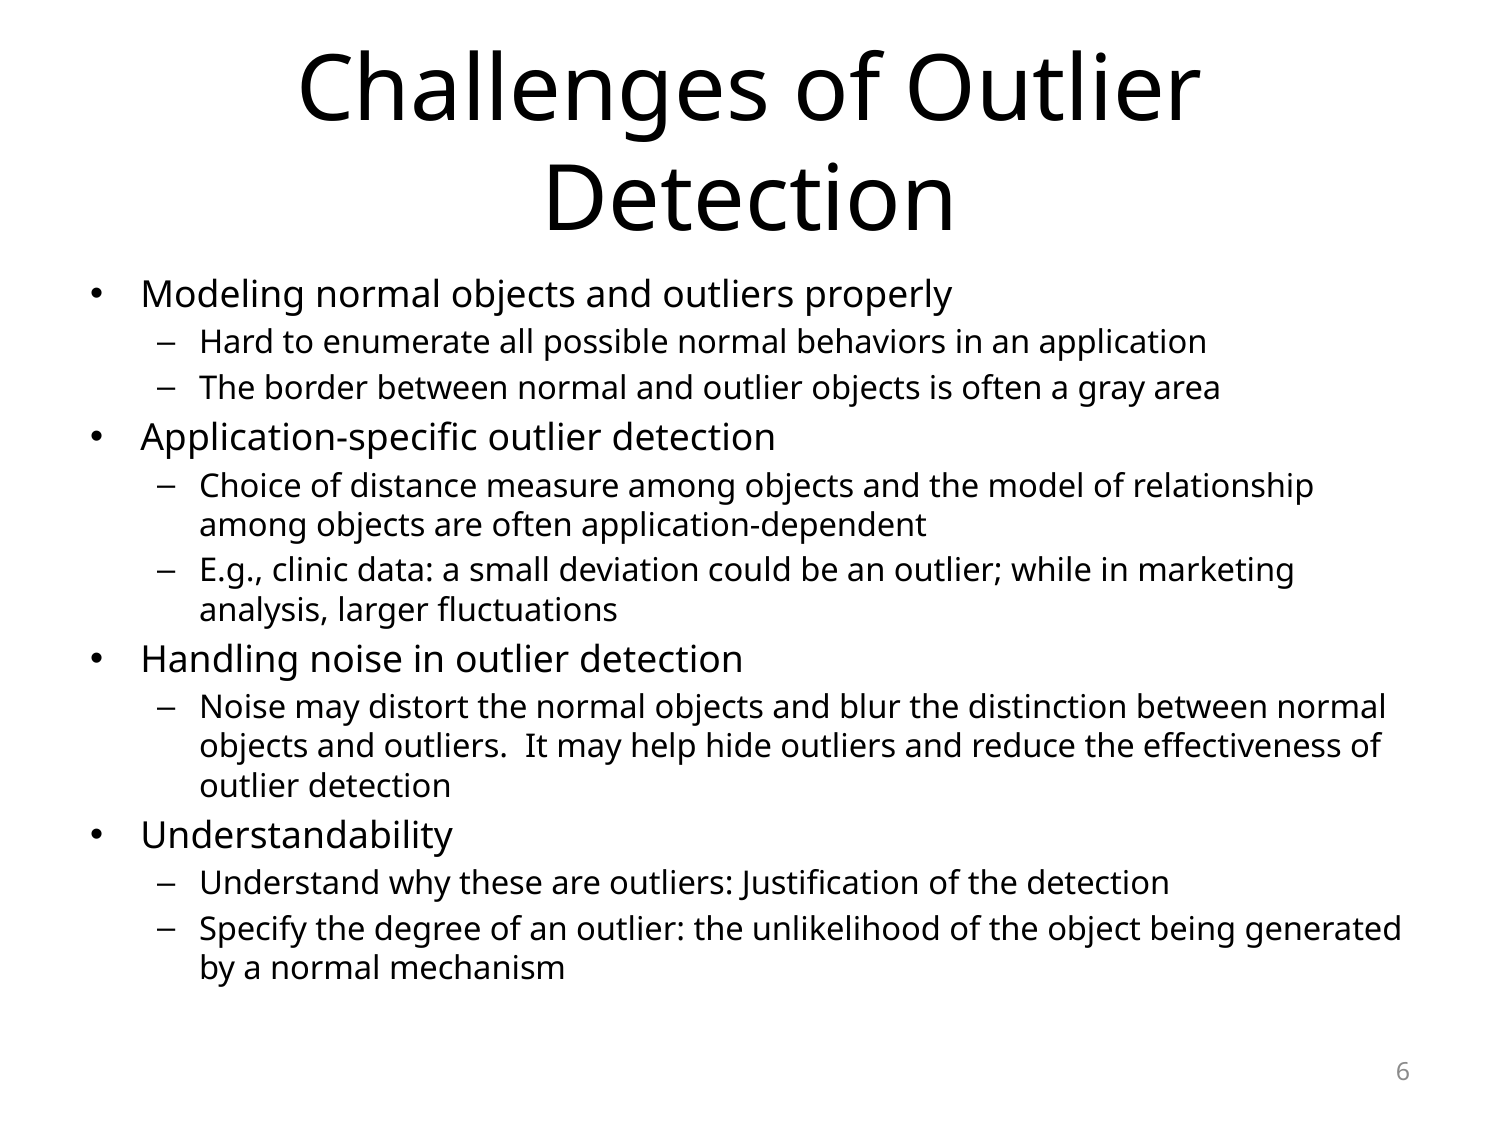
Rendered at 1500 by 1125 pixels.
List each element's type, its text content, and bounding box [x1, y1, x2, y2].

list Modeling normal objects and outliers properly Hard to enumerate all possible normal behaviors in an application The border between normal and outlier objects is often a gray area Application-specific outlier detection Choice of distance measure among objects and the model of relationship among objects are often application-dependent E.g., clinic data: a small deviation could be an outlier; while in marketing analysis, larger fluctuations Handling noise in outlier detection Noise may distort the normal objects and blur the distinction between normal objects and outliers. It may help hide outliers and reduce the effectiveness of outlier detection Understandability Understand why these are outliers: Justification of the detection Specify the degree of an outlier: the unlikelihood of the object being generated by a normal mechanism [75, 262, 1425, 1005]
slide_number 6 [1074, 1042, 1425, 1103]
title Challenges of Outlier Detection [75, 45, 1425, 233]
